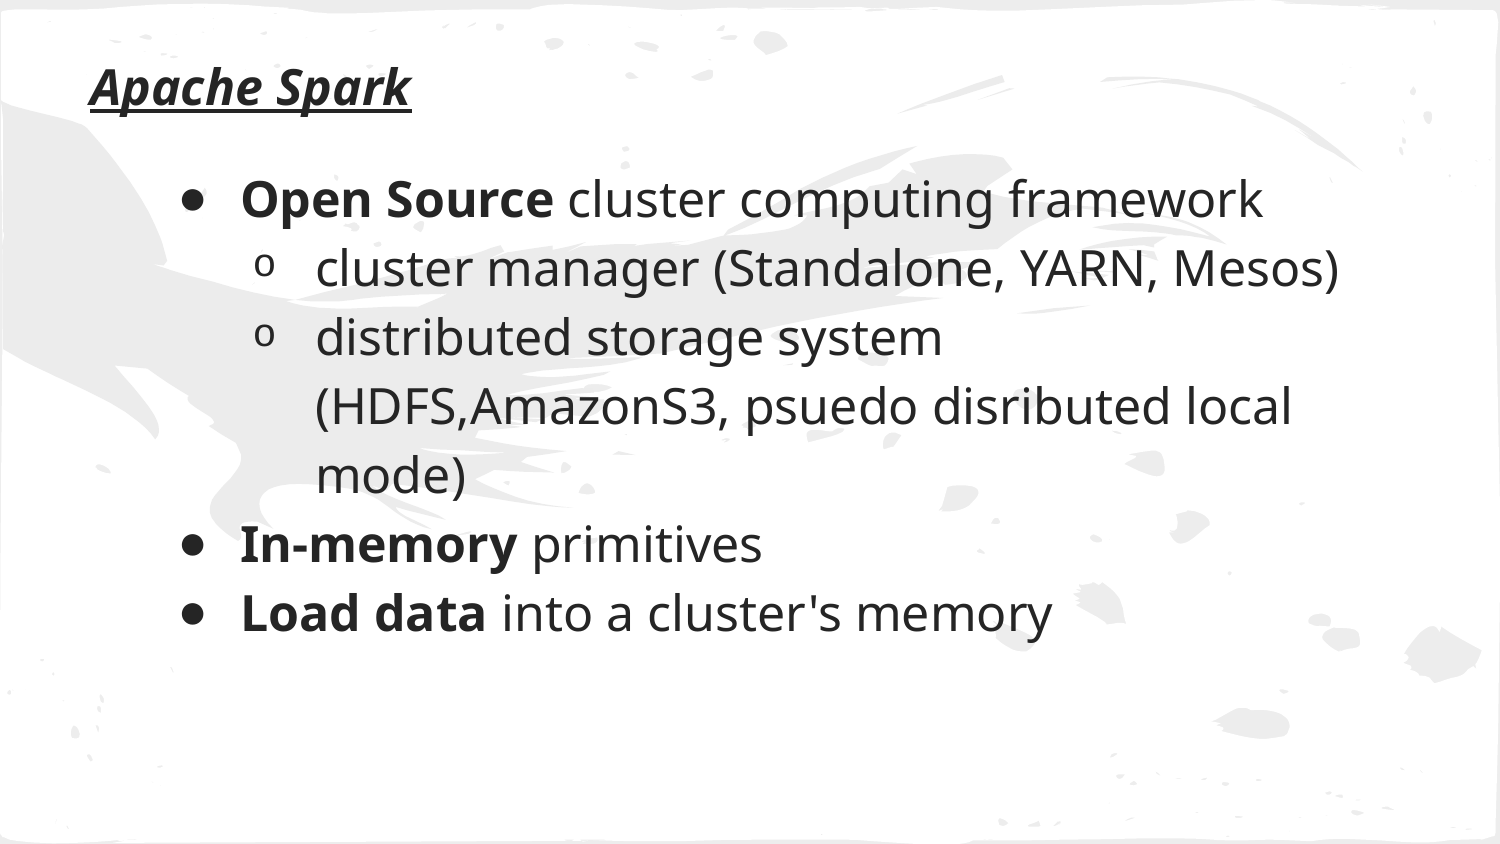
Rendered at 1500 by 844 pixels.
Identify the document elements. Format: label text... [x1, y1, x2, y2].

title Apache Spark [75, 25, 1425, 131]
list Open Source cluster computing framework cluster manager (Standalone, YARN, Mesos) distributed storage system (HDFS,AmazonS3, psuedo disributed local mode) In-memory primitives Load data into a cluster's memory [75, 143, 1425, 739]
